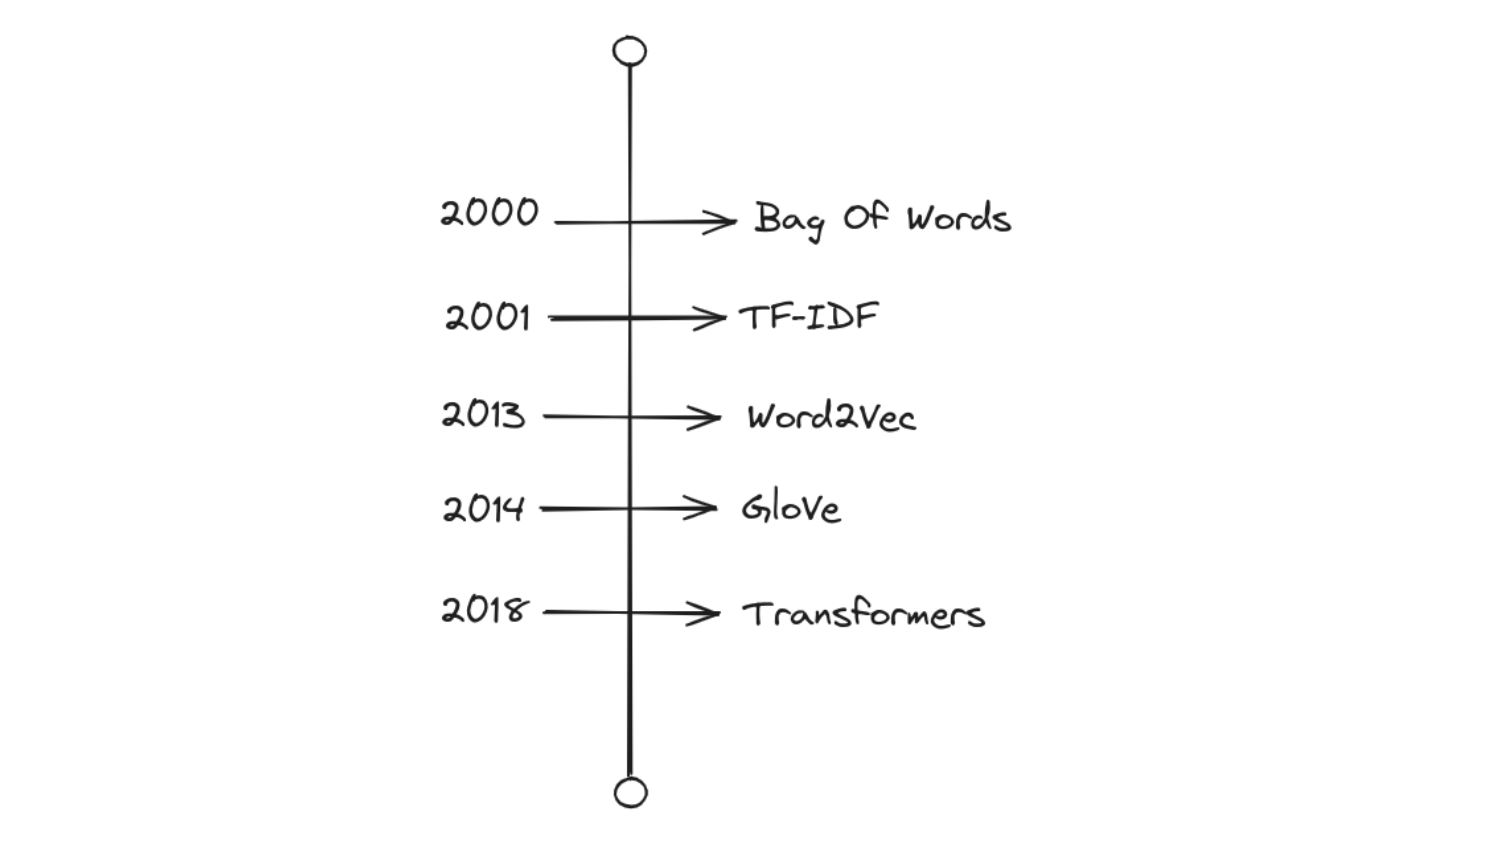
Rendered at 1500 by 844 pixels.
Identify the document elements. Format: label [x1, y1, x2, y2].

picture [424, 24, 1025, 819]
